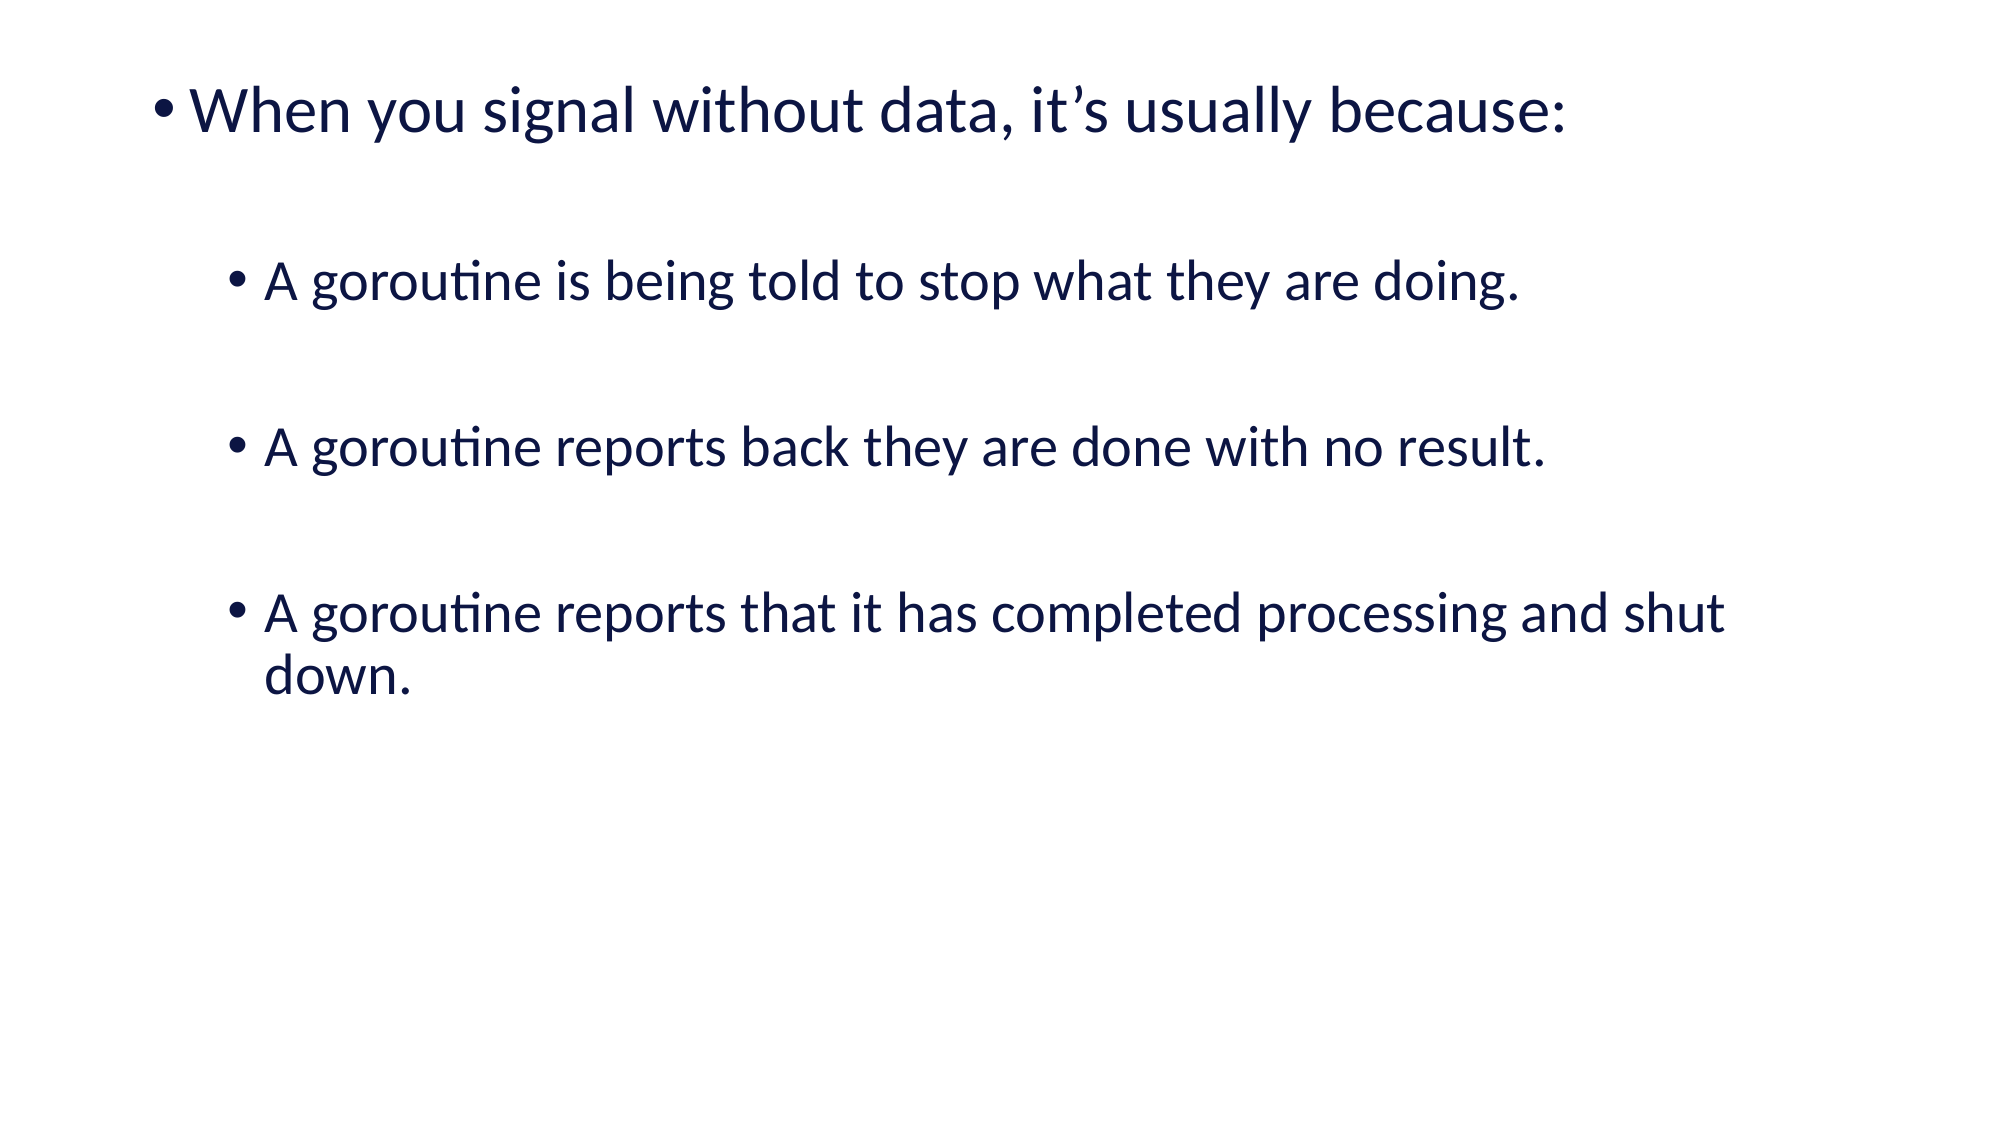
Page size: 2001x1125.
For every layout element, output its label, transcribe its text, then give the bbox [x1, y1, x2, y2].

list When you signal without data, it’s usually because: A goroutine is being told to stop what they are doing. A goroutine reports back they are done with no result. A goroutine reports that it has completed processing and shut down. [137, 67, 1863, 1014]
